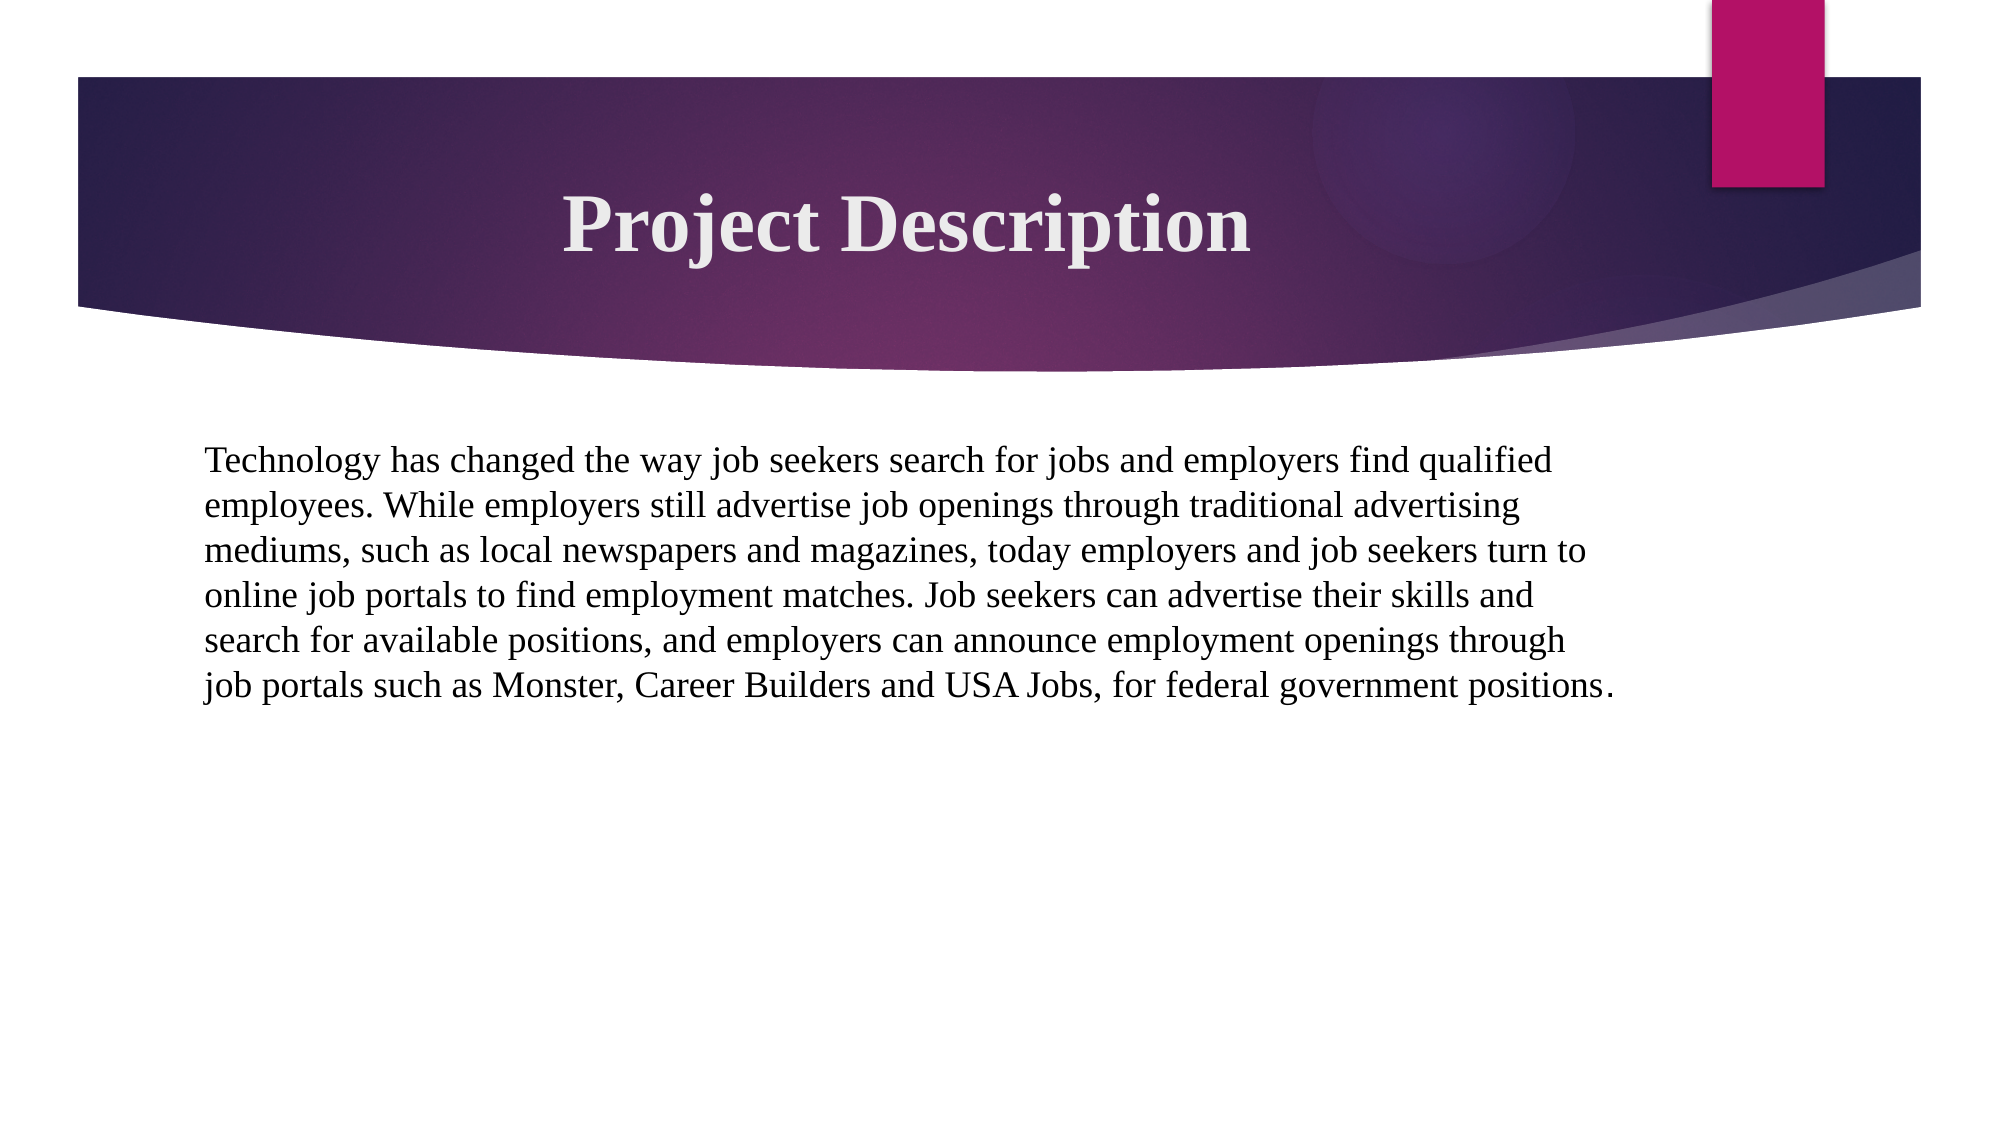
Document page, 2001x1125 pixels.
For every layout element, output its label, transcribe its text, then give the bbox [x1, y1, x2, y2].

list Technology has changed the way job seekers search for jobs and employers find qualified employees. While employers still advertise job openings through traditional advertising mediums, such as local newspapers and magazines, today employers and job seekers turn to online job portals to find employment matches. Job seekers can advertise their skills and search for available positions, and employers can announce employment openings through job portals such as Monster, Career Builders and USA Jobs, for federal government positions. [189, 427, 1638, 988]
title Project Description [189, 159, 1627, 276]
